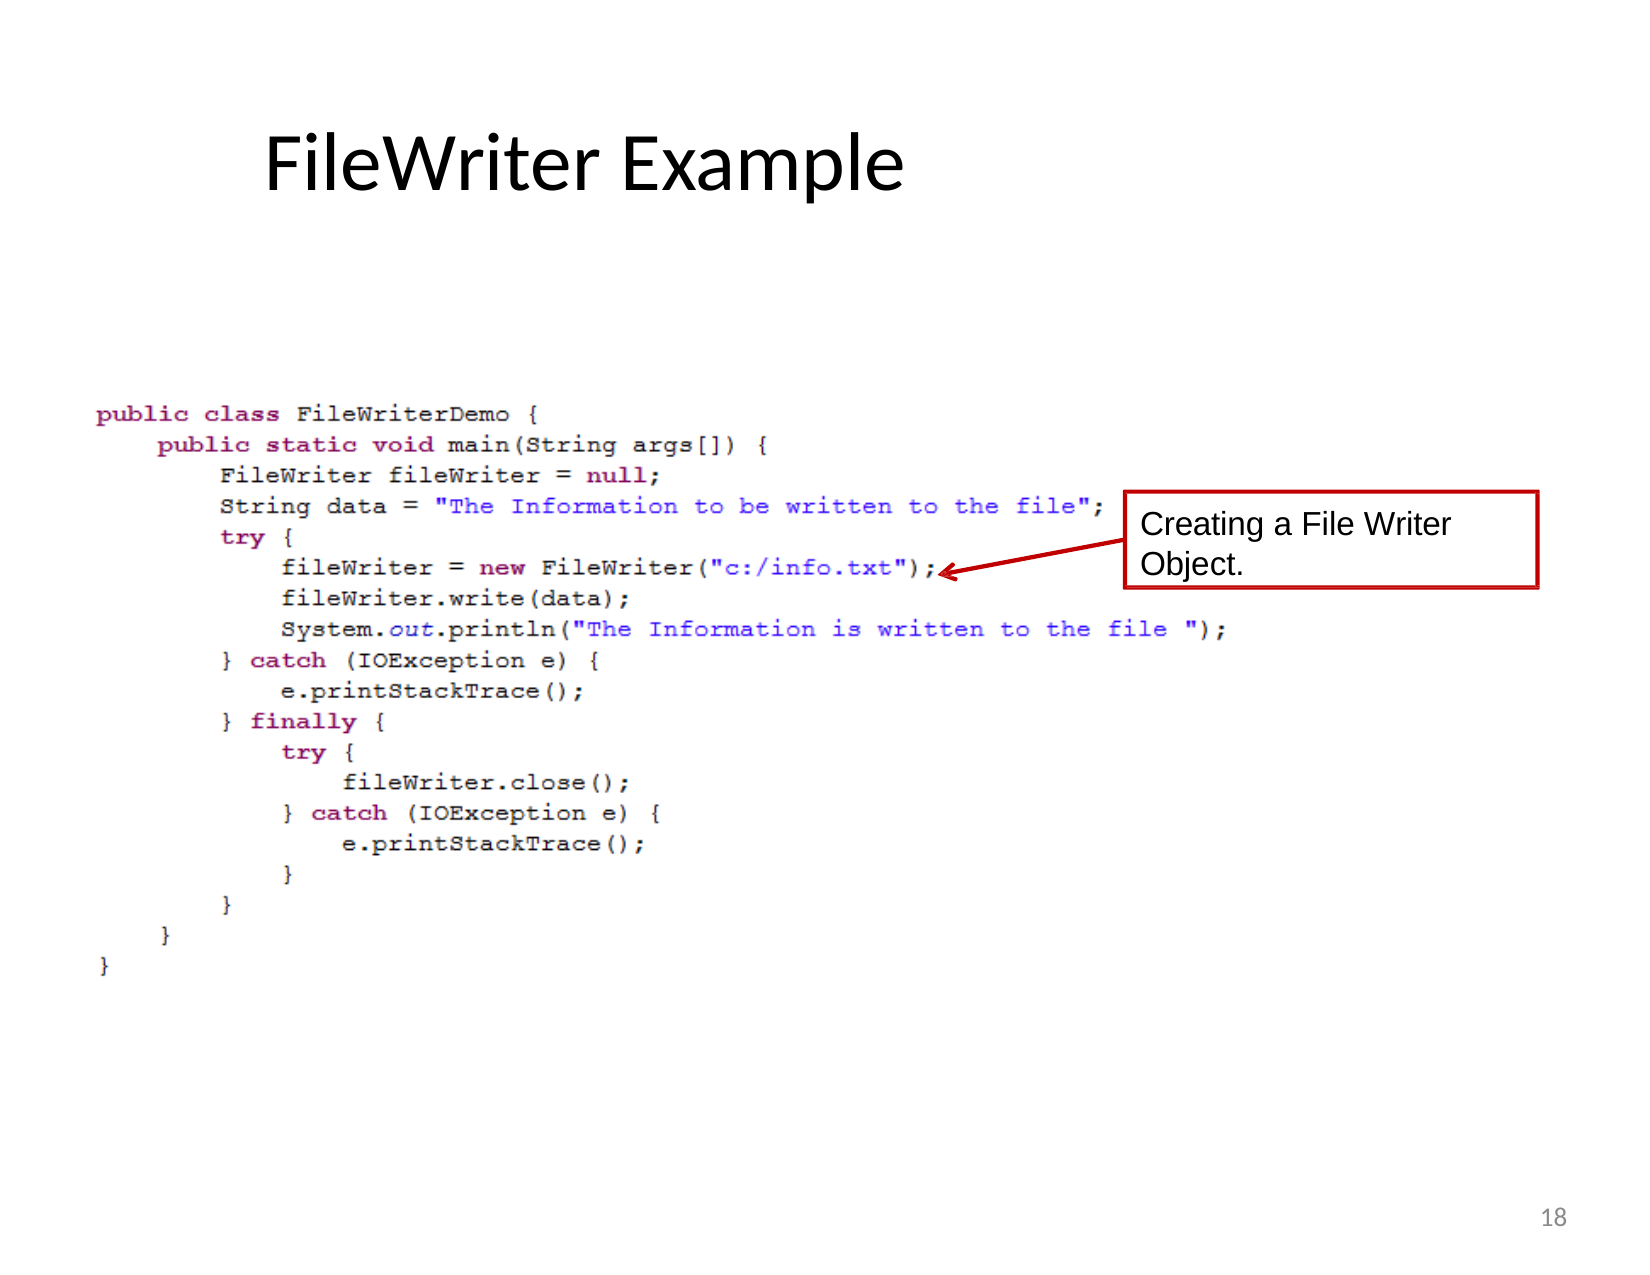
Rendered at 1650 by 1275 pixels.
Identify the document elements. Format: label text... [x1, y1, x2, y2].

title FileWriter Example [82, 50, 1568, 264]
text_box Creating a File Writer Object. [1138, 502, 1457, 583]
text_box [937, 537, 1126, 582]
text_box [87, 399, 1238, 637]
text_box [87, 637, 1238, 988]
slide_number 18 [1182, 845, 1568, 1275]
text_box [1122, 489, 1540, 590]
